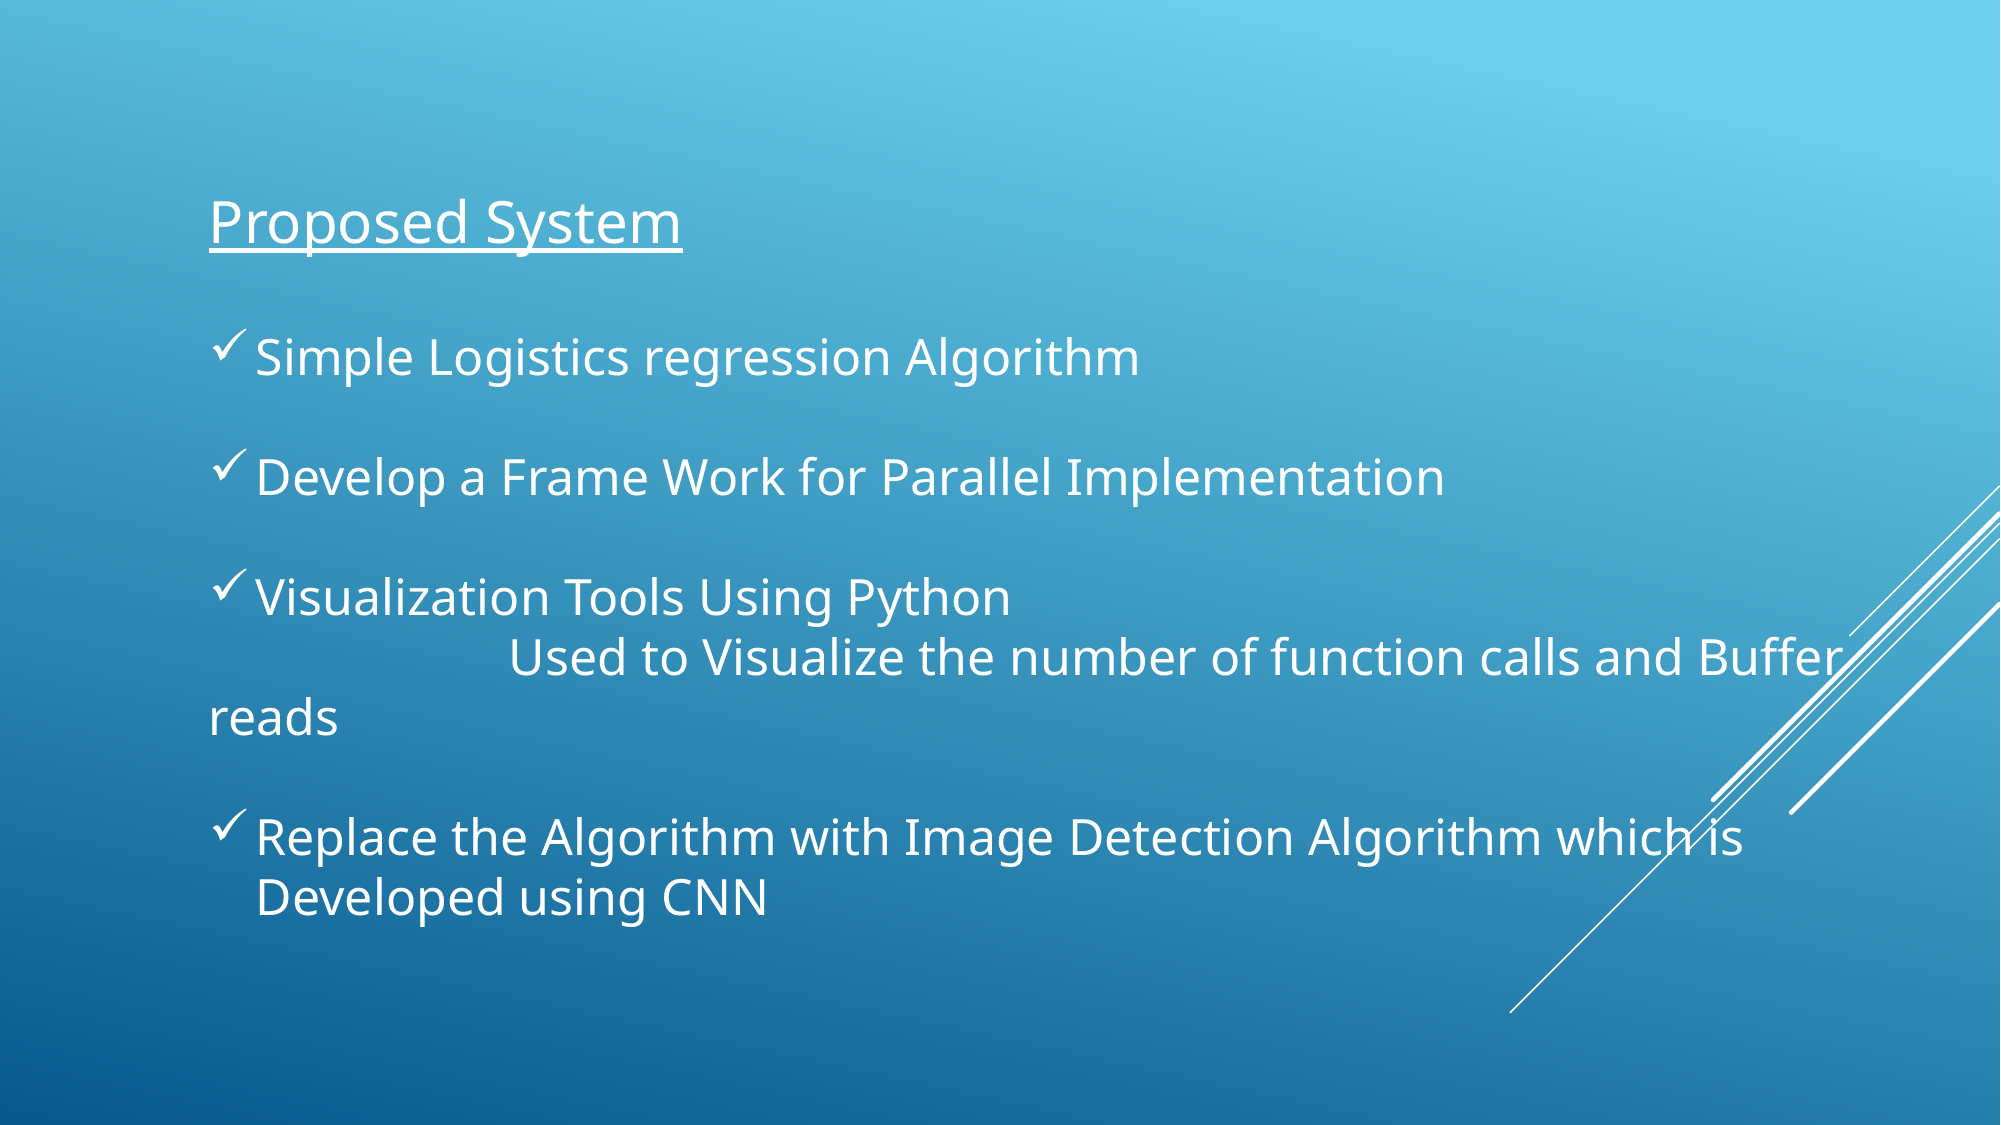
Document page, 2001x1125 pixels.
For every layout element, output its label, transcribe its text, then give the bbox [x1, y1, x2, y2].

text_box Proposed System Simple Logistics regression Algorithm Develop a Frame Work for Parallel Implementation Visualization Tools Using Python Used to Visualize the number of function calls and Buffer reads Replace the Algorithm with Image Detection Algorithm which is Developed using CNN [193, 177, 1898, 978]
